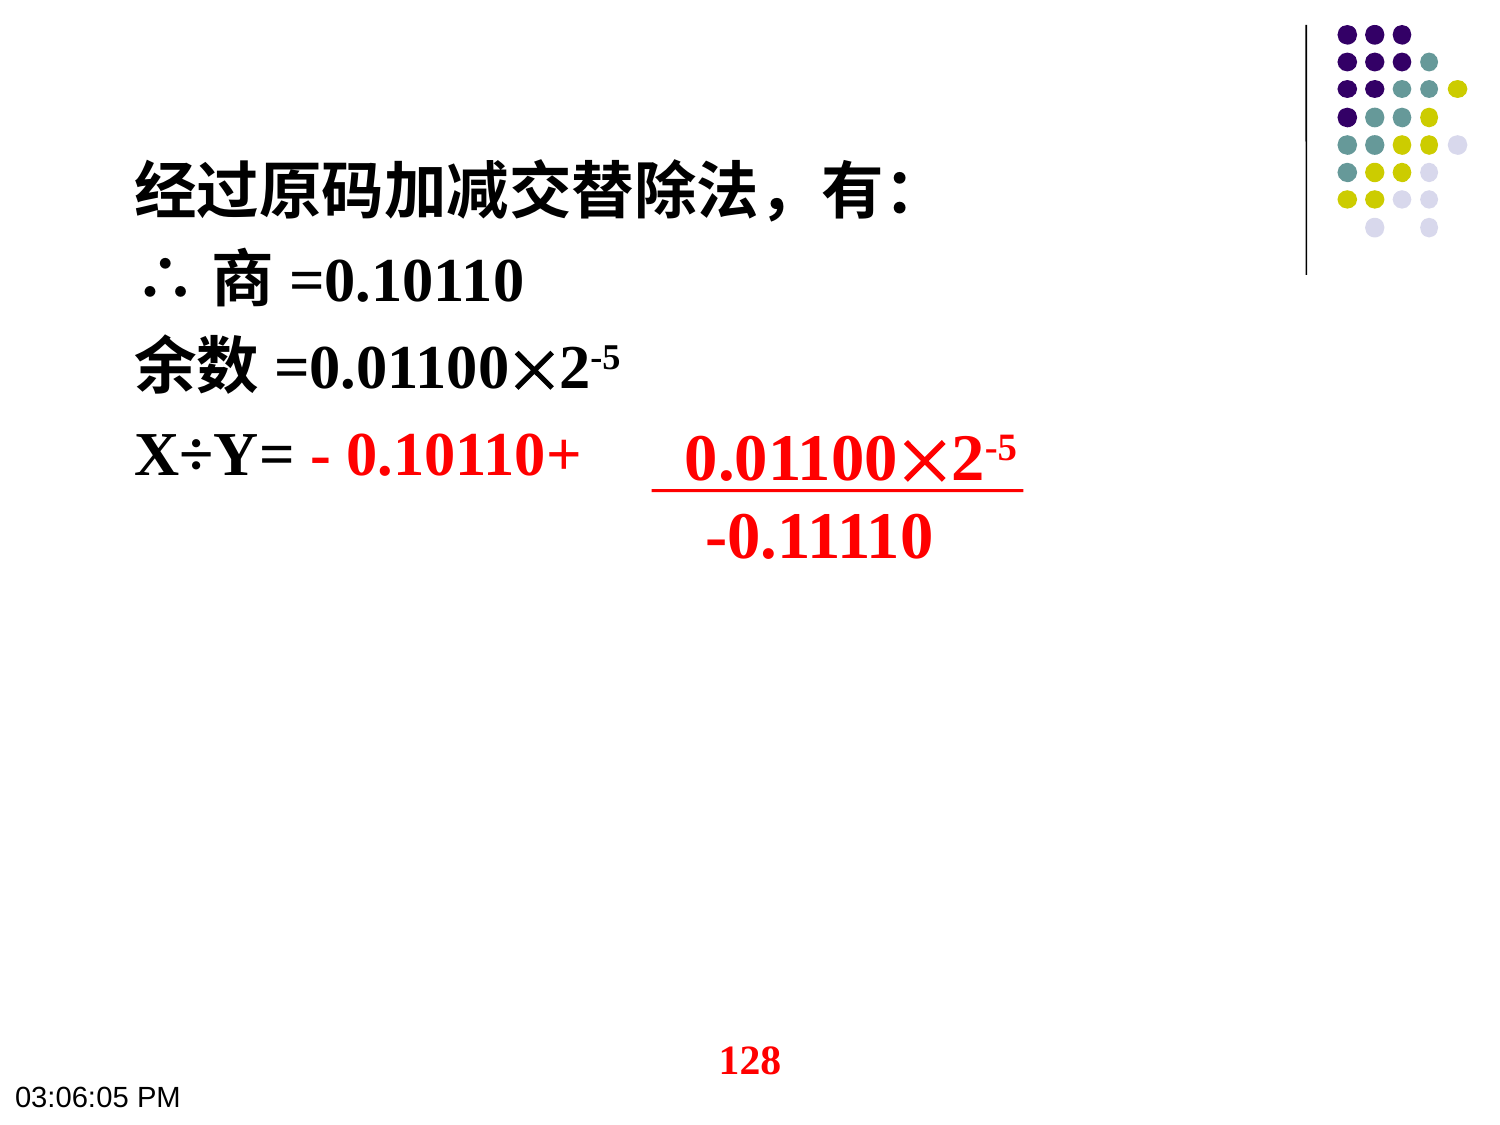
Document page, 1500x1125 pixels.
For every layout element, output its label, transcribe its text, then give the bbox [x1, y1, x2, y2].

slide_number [0, 1070, 337, 1122]
text_box -0.11110 [690, 484, 1035, 579]
list 经过原码加减交替除法，有： ∴商=0.10110 余数=0.011002-5 X÷Y= - 0.10110+ [119, 143, 1395, 598]
text_box 0.011002-5 [653, 406, 1091, 501]
slide_number 128 [512, 1024, 988, 1101]
